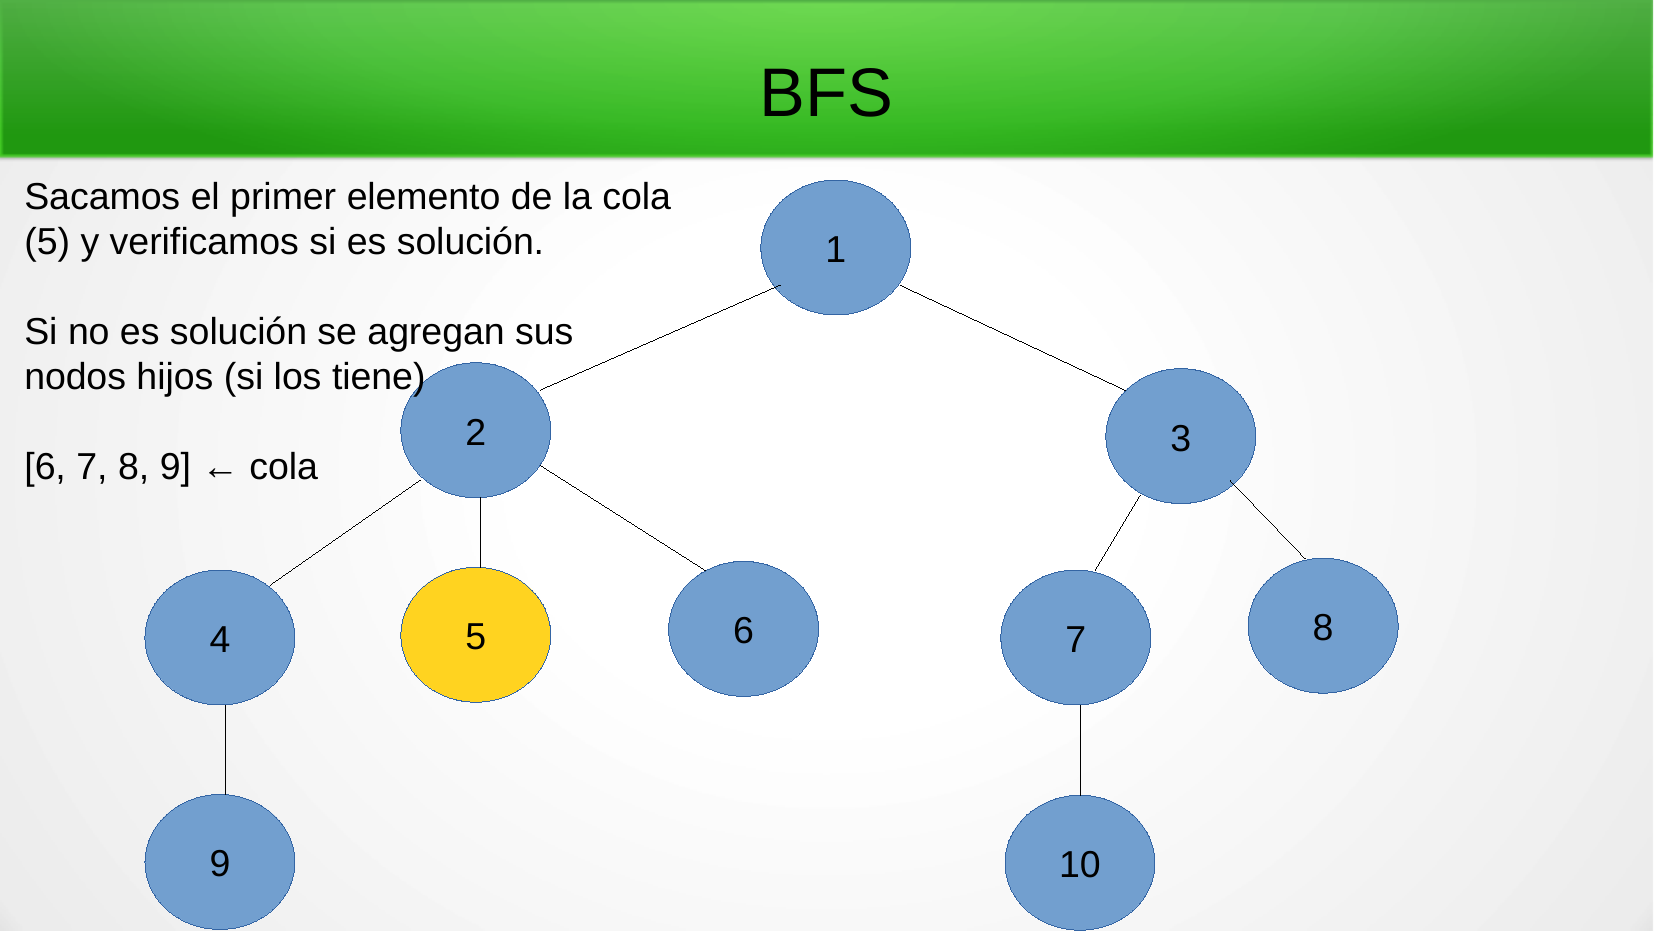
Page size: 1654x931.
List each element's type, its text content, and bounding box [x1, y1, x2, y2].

text_box 3 [1105, 368, 1256, 504]
text_box 7 [1000, 570, 1151, 705]
text_box BFS [82, 35, 1571, 142]
picture [0, 0, 1654, 931]
text_box 6 [668, 561, 819, 697]
text_box 10 [1005, 795, 1155, 931]
text_box 5 [400, 567, 551, 703]
text_box 9 [144, 794, 295, 930]
text_box 1 [760, 180, 911, 315]
text_box 4 [144, 570, 295, 705]
text_box 8 [1248, 558, 1399, 694]
text_box Sacamos el primer elemento de la cola (5) y verificamos si es solución. Si no es solución se agregan sus nodos hijos (si los tiene) [6, 7, 8, 9] ← cola [9, 164, 690, 516]
